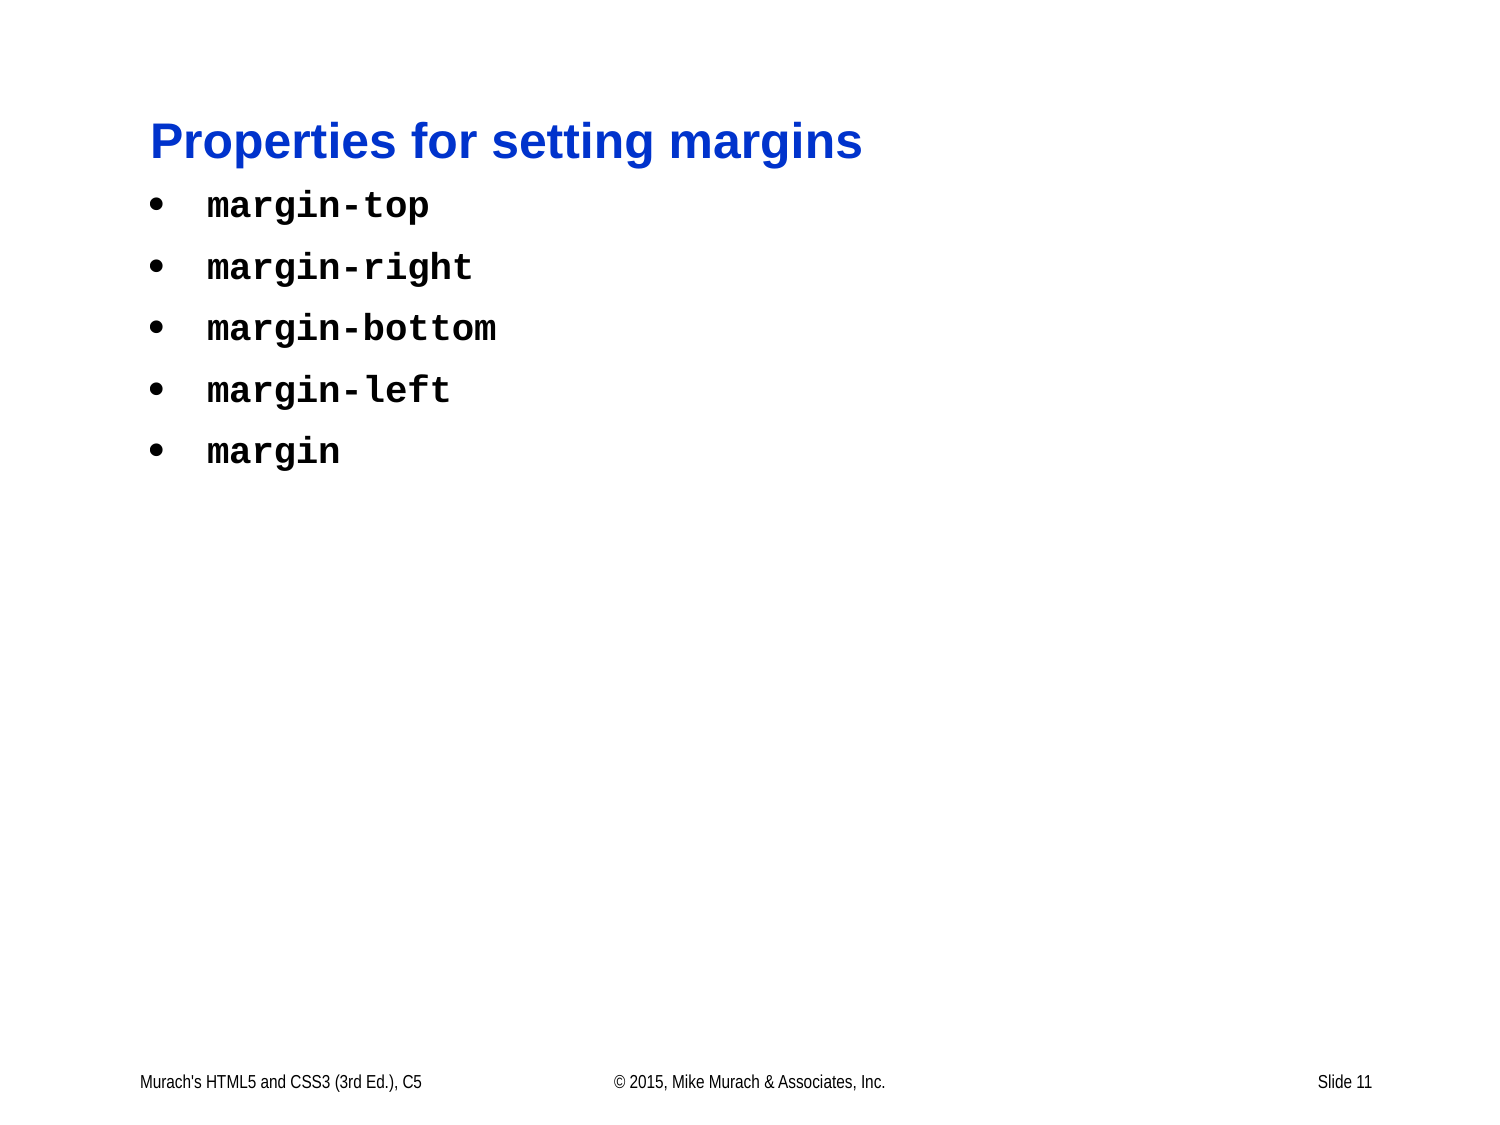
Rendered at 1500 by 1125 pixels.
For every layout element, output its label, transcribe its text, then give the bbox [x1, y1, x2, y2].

slide_number Slide 11 [1074, 1025, 1388, 1100]
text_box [149, 112, 1348, 179]
footer © 2015, Mike Murach & Associates, Inc. [474, 1025, 1025, 1100]
slide_number Murach's HTML5 and CSS3 (3rd Ed.), C5 [125, 1025, 450, 1100]
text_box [149, 179, 1348, 488]
